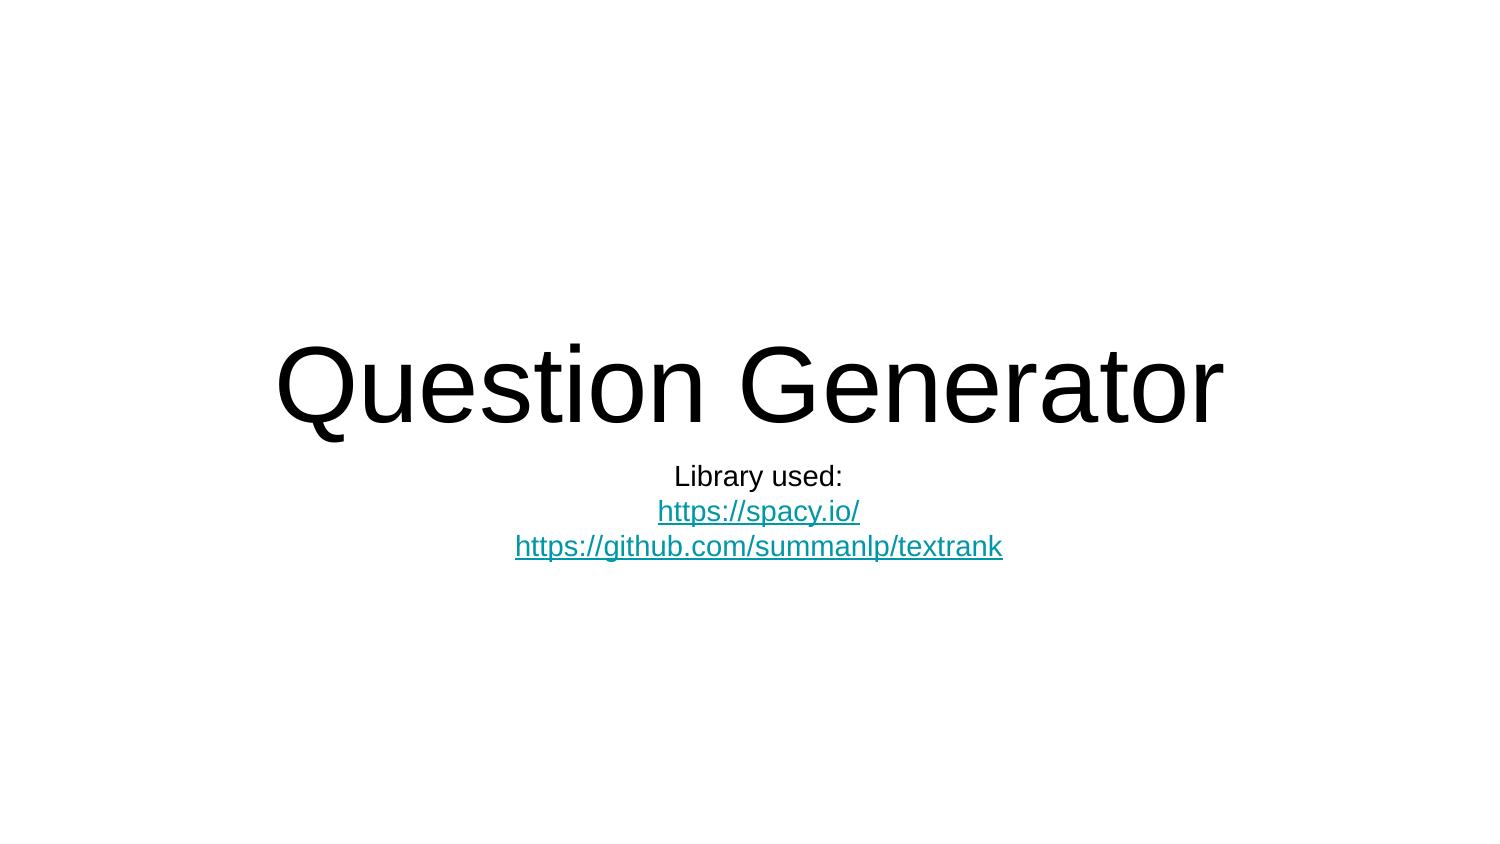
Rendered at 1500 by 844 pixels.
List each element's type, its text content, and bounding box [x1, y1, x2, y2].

title Question Generator [51, 122, 1449, 459]
text_box Library used: https://spacy.io/ https://github.com/summanlp/textrank [319, 449, 1199, 570]
